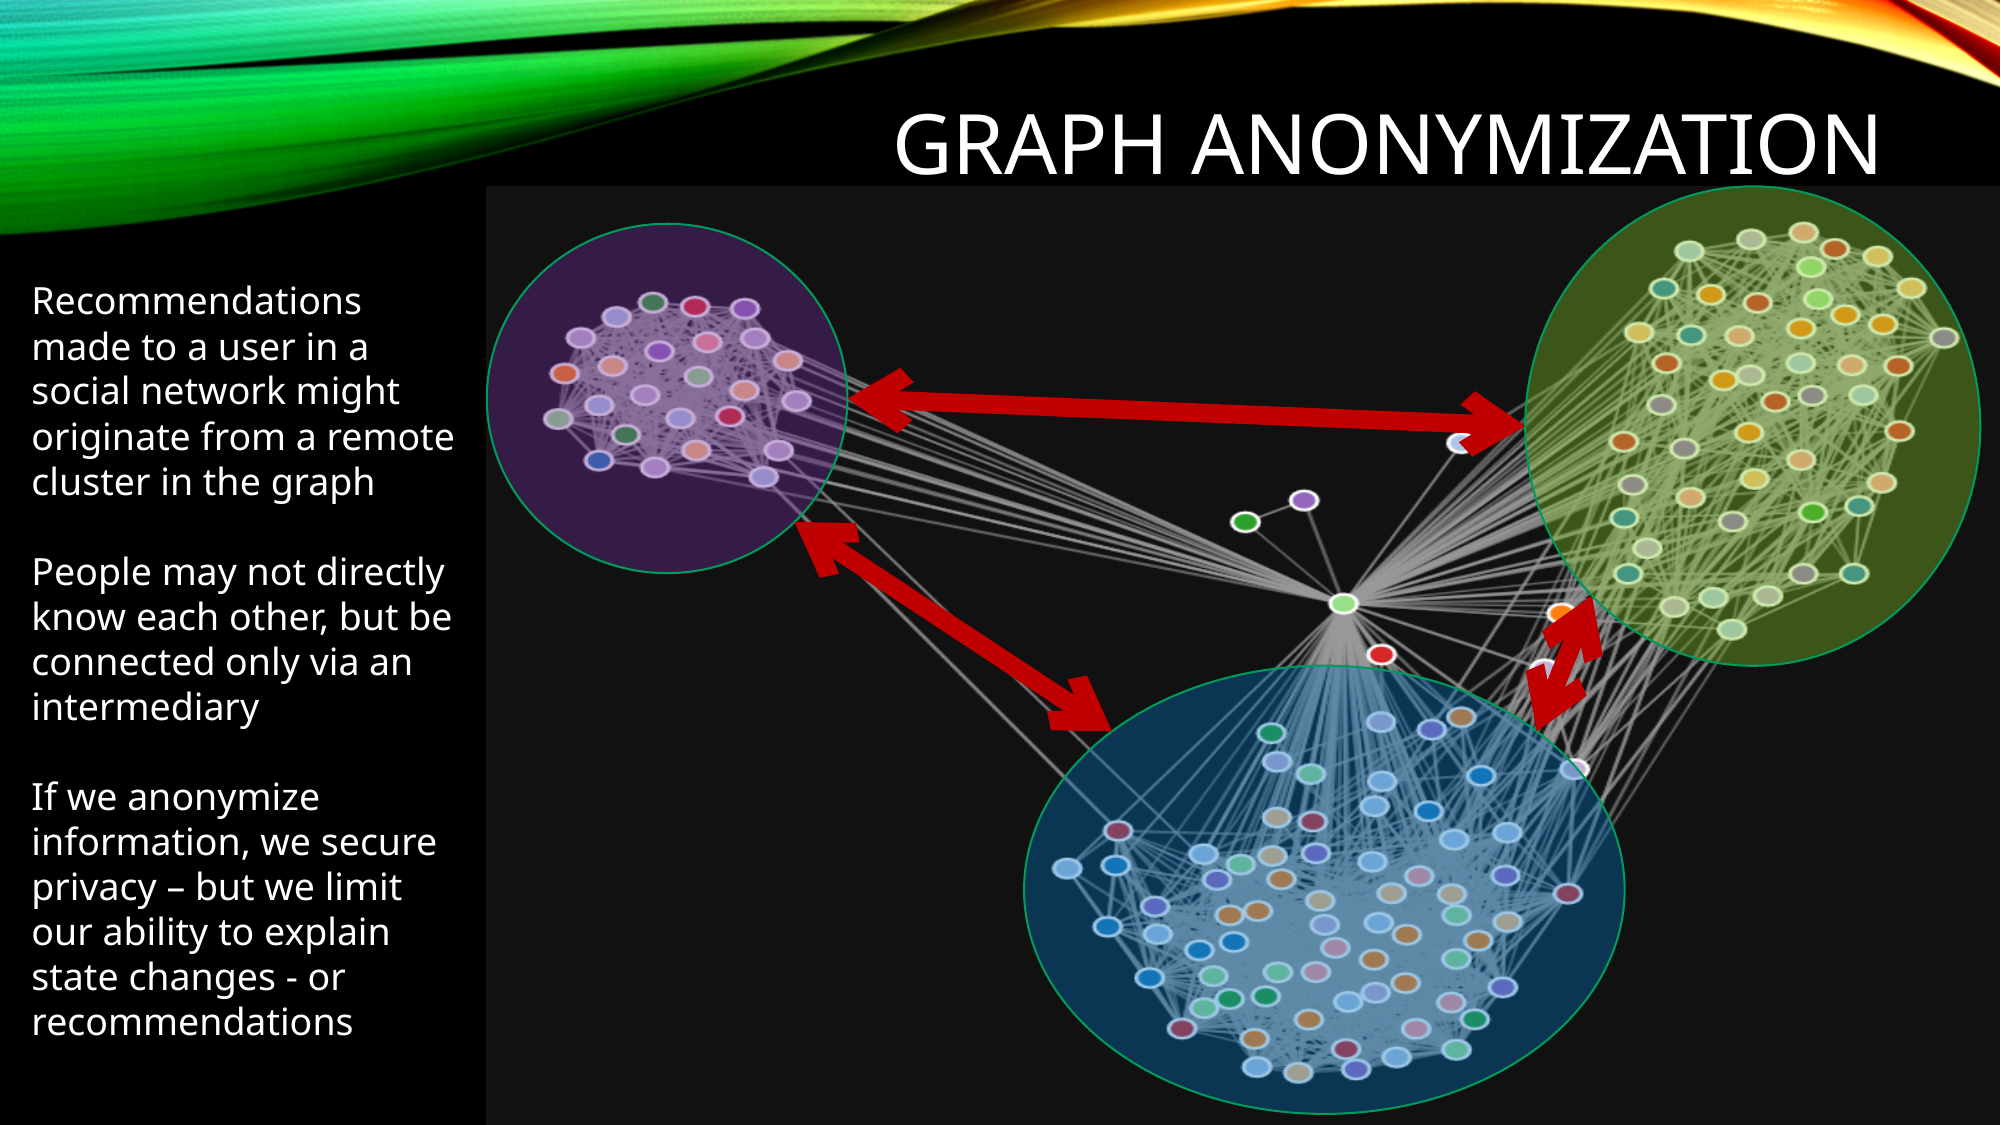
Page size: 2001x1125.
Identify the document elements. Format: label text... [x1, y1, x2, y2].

text_box Recommendations made to a user in a social network might originate from a remote cluster in the graph People may not directly know each other, but be connected only via an intermediary If we anonymize information, we secure privacy – but we limit our ability to explain state changes - or recommendations [16, 270, 486, 1125]
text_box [847, 398, 1526, 427]
picture [0, 0, 2000, 1125]
title Graph anonymization [486, 41, 1900, 186]
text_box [1536, 595, 1593, 732]
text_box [794, 521, 1113, 732]
